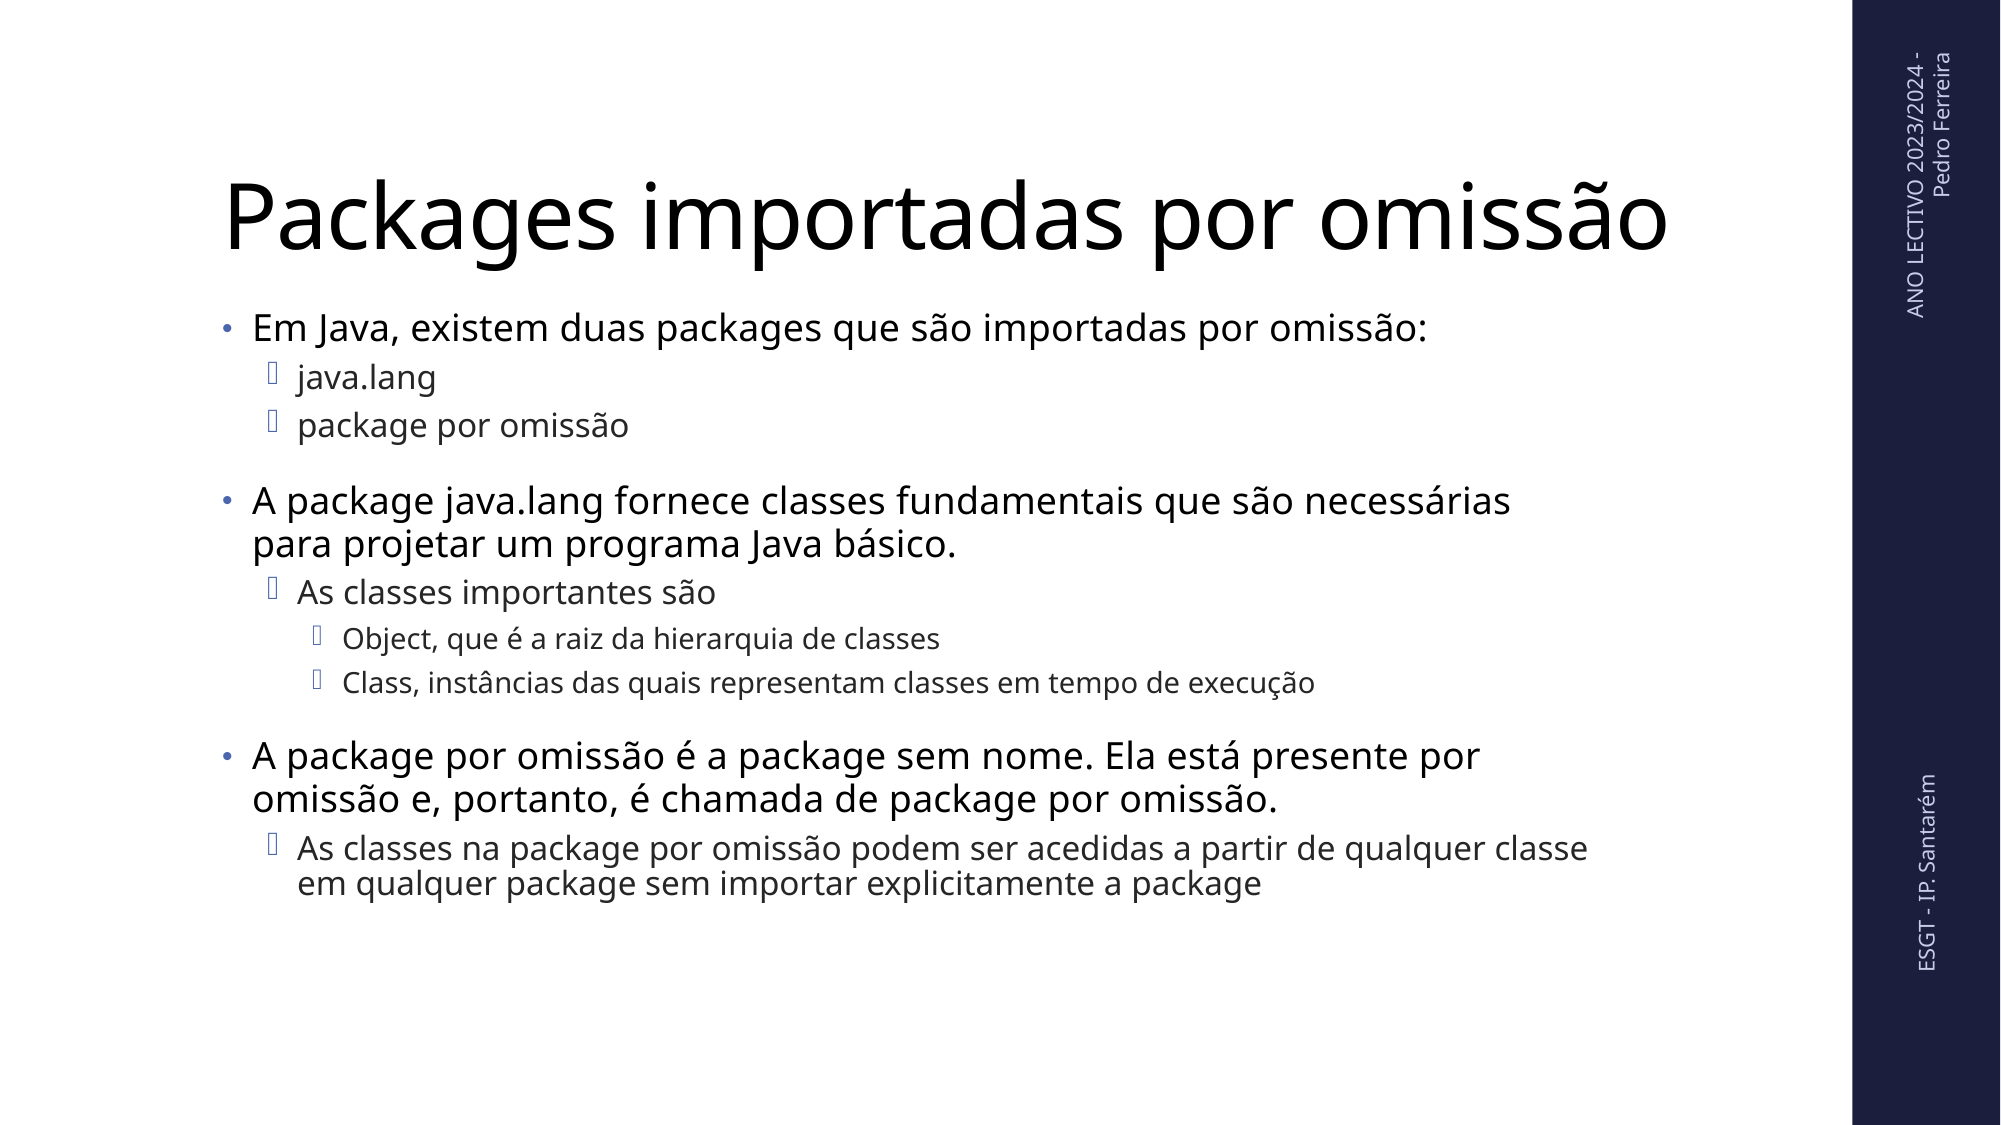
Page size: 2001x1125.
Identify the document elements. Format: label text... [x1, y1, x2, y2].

slide_number ANO LECTIVO 2023/2024 - Pedro Ferreira [1897, 37, 1958, 351]
title Packages importadas por omissão [206, 60, 1797, 278]
list Em Java, existem duas packages que são importadas por omissão: java.lang package por omissão A package java.lang fornece classes fundamentais que são necessárias para projetar um programa Java básico. As classes importantes são Object, que é a raiz da hierarquia de classes Class, instâncias das quais representam classes em tempo de execução A package por omissão é a package sem nome. Ela está presente por omissão e, portanto, é chamada de package por omissão. As classes na package por omissão podem ser acedidas a partir de qualquer classe em qualquer package sem importar explicitamente a package [206, 299, 1617, 1014]
slide_number [1852, 1012, 2000, 1110]
footer ESGT - IP. Santarém [1897, 400, 1958, 988]
